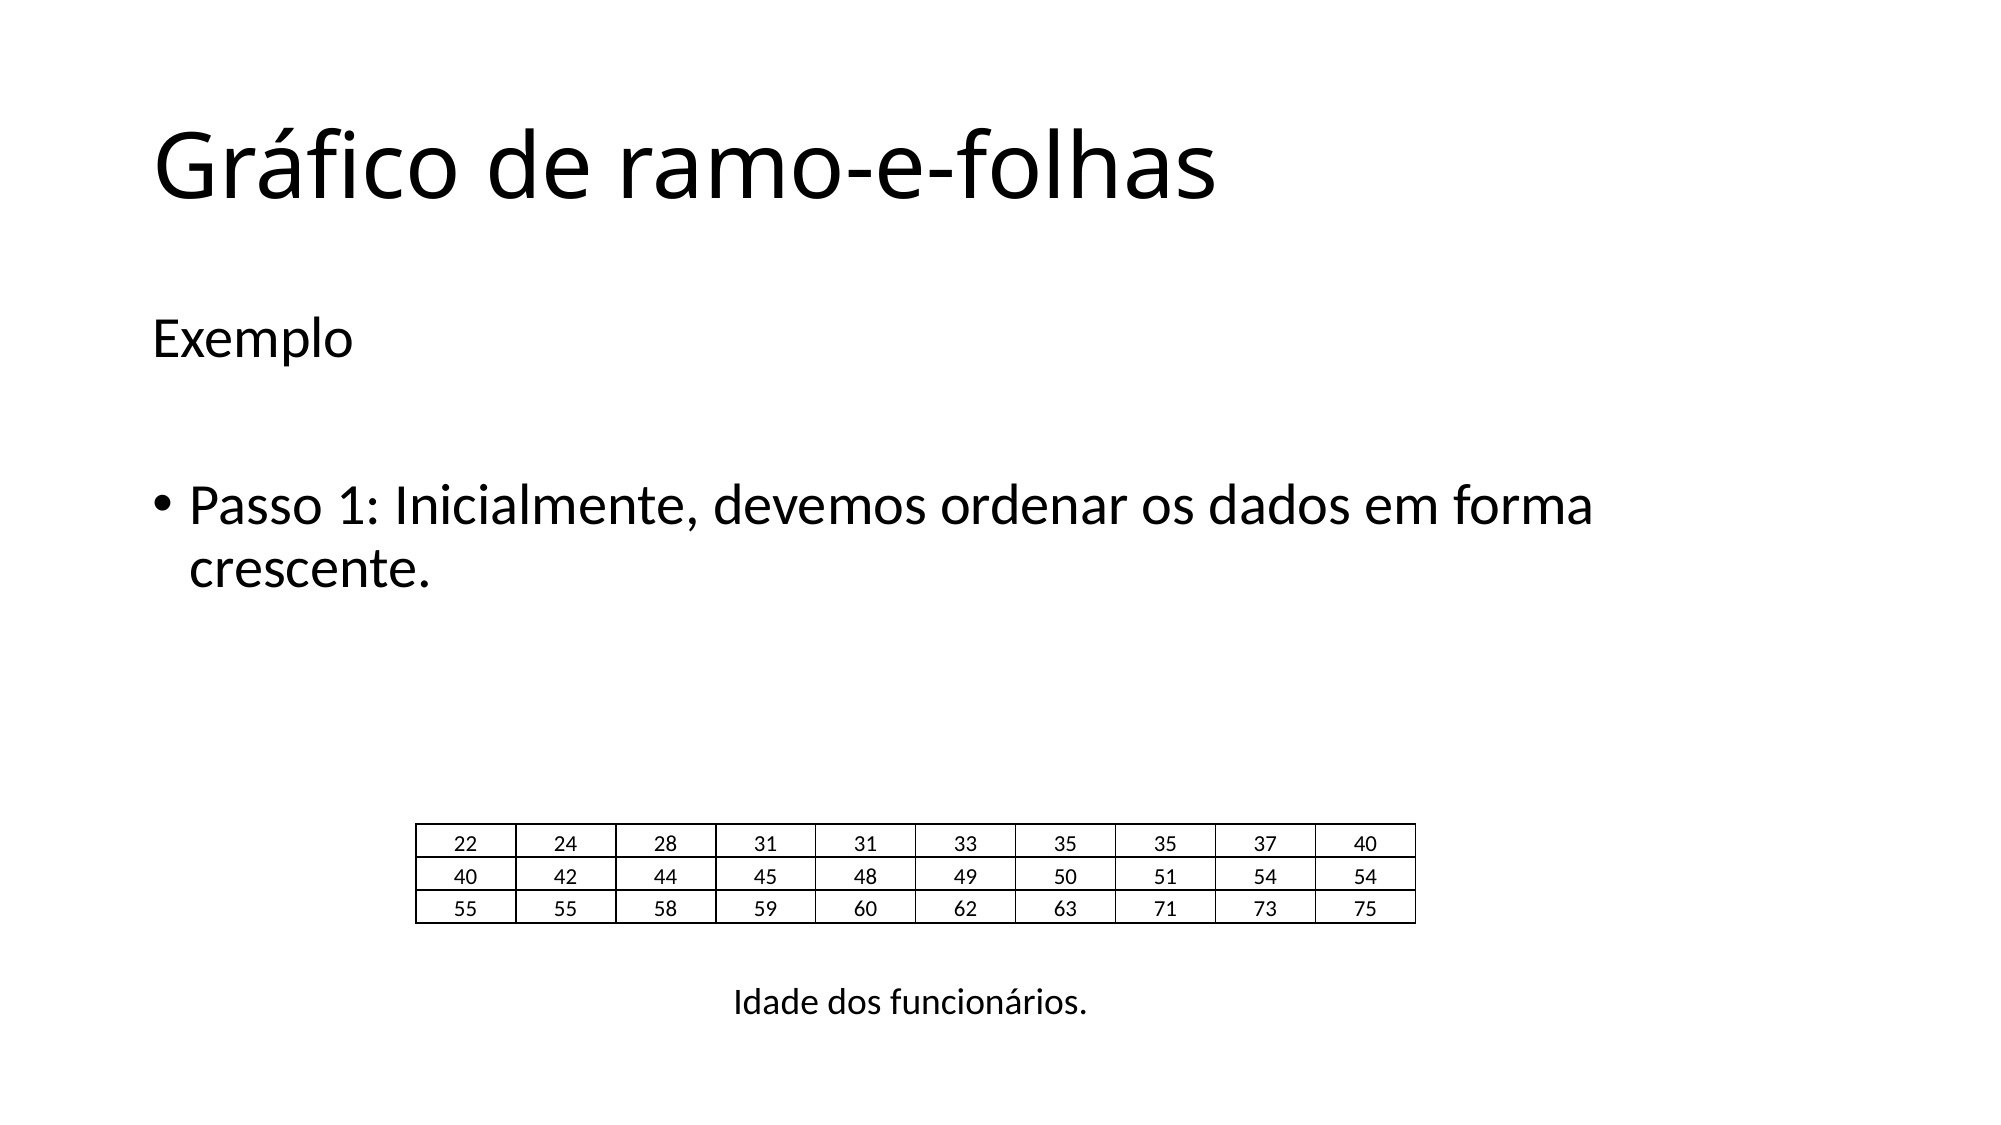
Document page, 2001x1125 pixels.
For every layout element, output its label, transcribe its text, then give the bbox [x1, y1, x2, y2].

table_cell 40 [417, 858, 515, 889]
table_cell 55 [417, 891, 515, 922]
table_cell 54 [1316, 858, 1415, 889]
table_cell 49 [916, 858, 1015, 889]
table_cell 48 [816, 858, 915, 889]
table_cell 51 [1116, 858, 1215, 889]
table_header 31 [816, 825, 915, 856]
table_cell 75 [1316, 891, 1415, 922]
table_header 40 [1316, 825, 1415, 856]
table_header 28 [617, 825, 715, 856]
table_header 35 [1016, 825, 1115, 856]
table_header 33 [916, 825, 1015, 856]
table_cell 71 [1116, 891, 1215, 922]
table_cell 58 [617, 891, 715, 922]
table_cell 62 [916, 891, 1015, 922]
table_header 24 [517, 825, 615, 856]
table_cell 59 [717, 891, 815, 922]
table_header 37 [1216, 825, 1315, 856]
list Exemplo Passo 1: Inicialmente, devemos ordenar os dados em forma crescente. [137, 299, 1863, 1014]
table_cell 44 [617, 858, 715, 889]
table_cell 63 [1016, 891, 1115, 922]
table_cell 50 [1016, 858, 1115, 889]
table_cell 73 [1216, 891, 1315, 922]
table_cell 54 [1216, 858, 1315, 889]
title Gráfico de ramo-e-folhas [137, 59, 1863, 278]
text_box Idade dos funcionários. [718, 969, 1719, 1030]
table_header 31 [717, 825, 815, 856]
table_header 22 [417, 825, 515, 856]
table_header 35 [1116, 825, 1215, 856]
table_cell 42 [517, 858, 615, 889]
table_cell 45 [717, 858, 815, 889]
table_cell 55 [517, 891, 615, 922]
table_cell 60 [816, 891, 915, 922]
